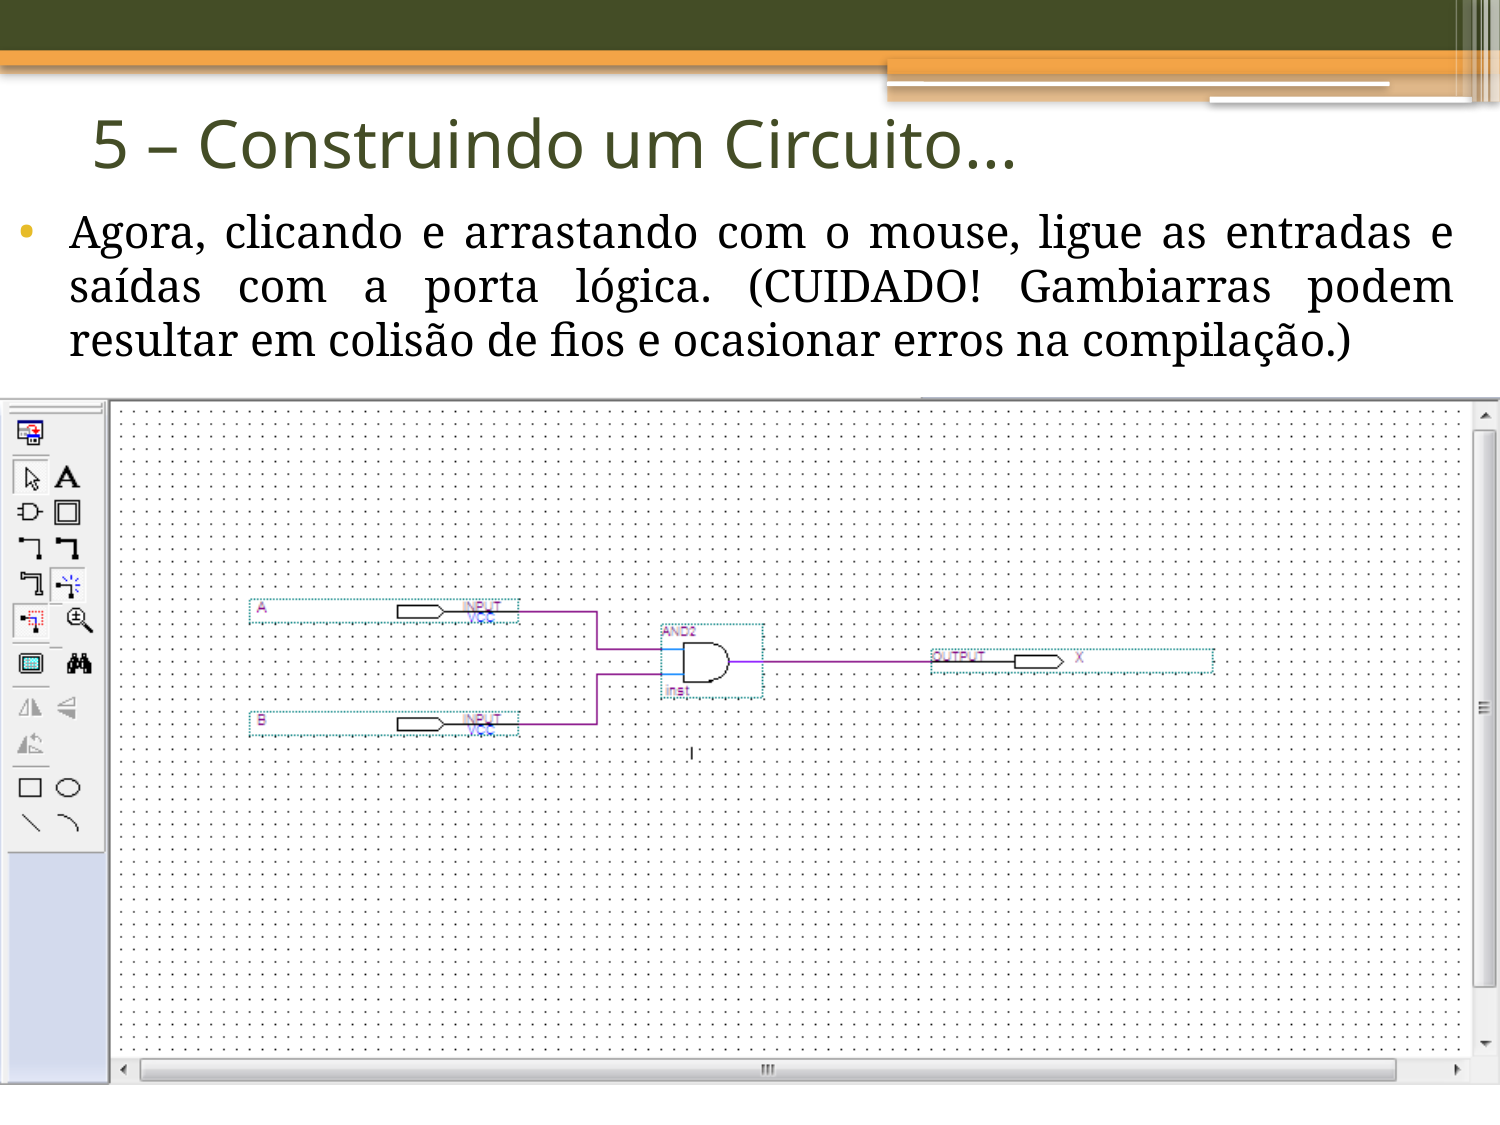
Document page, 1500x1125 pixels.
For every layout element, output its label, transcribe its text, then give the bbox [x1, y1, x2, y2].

text_box 5 – Construindo um Circuito... [76, 54, 1427, 196]
picture [0, 396, 1500, 1085]
list Agora, clicando e arrastando com o mouse, ligue as entradas e saídas com a porta lógica. (CUIDADO! Gambiarras podem resultar em colisão de fios e ocasionar erros na compilação.) [0, 196, 1471, 395]
